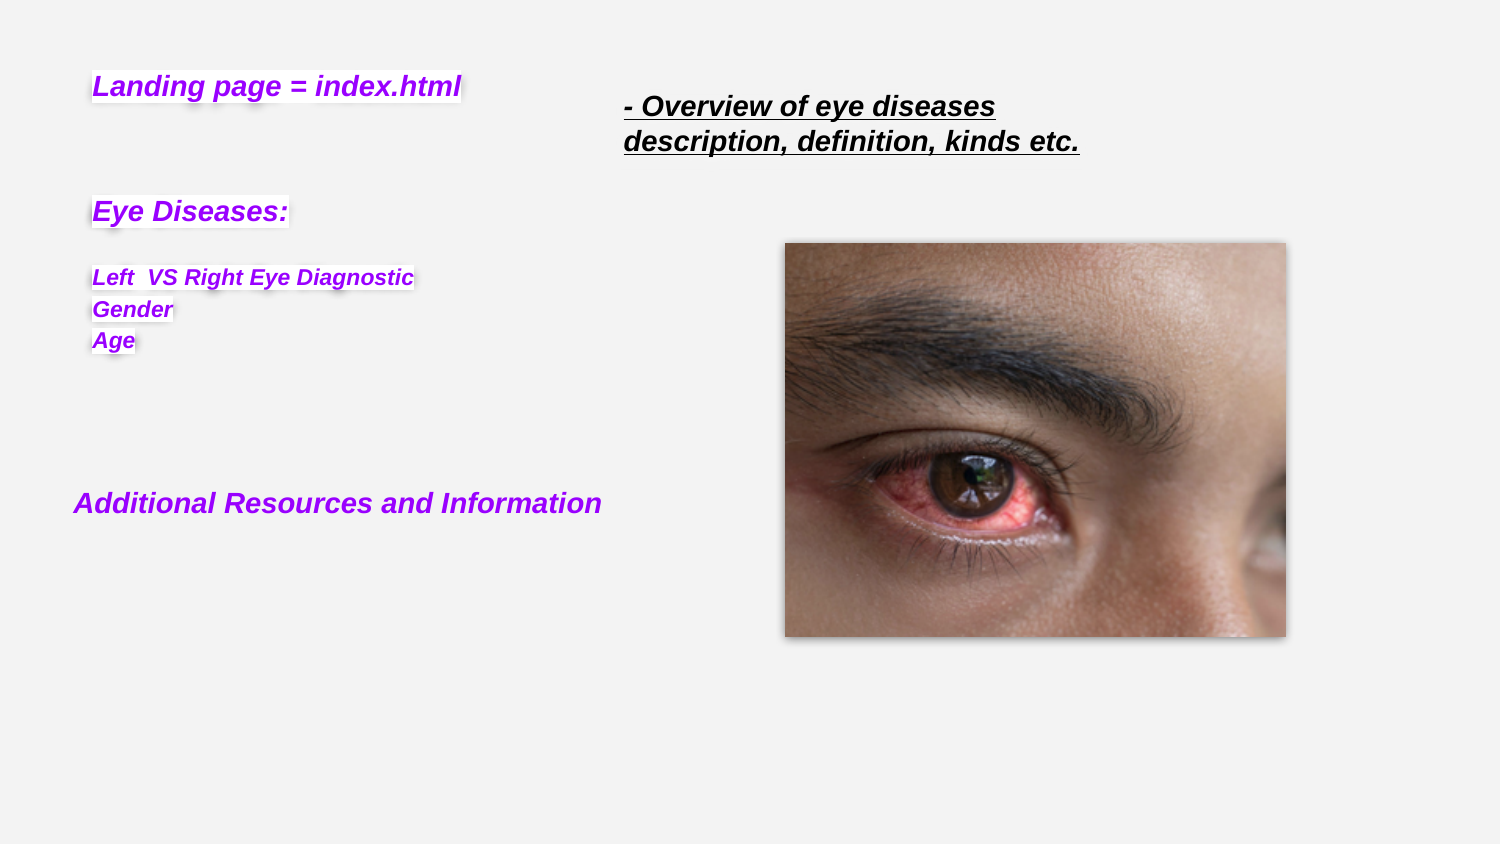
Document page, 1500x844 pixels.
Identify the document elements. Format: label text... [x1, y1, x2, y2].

text_box Landing page = index.html [77, 52, 936, 118]
text_box Eye Diseases: Left VS Right Eye Diagnostic Gender Age [77, 144, 644, 369]
text_box - Overview of eye diseases description, definition, kinds etc. [608, 72, 1154, 173]
picture [785, 242, 1287, 638]
text_box Additional Resources and Information [58, 434, 750, 535]
